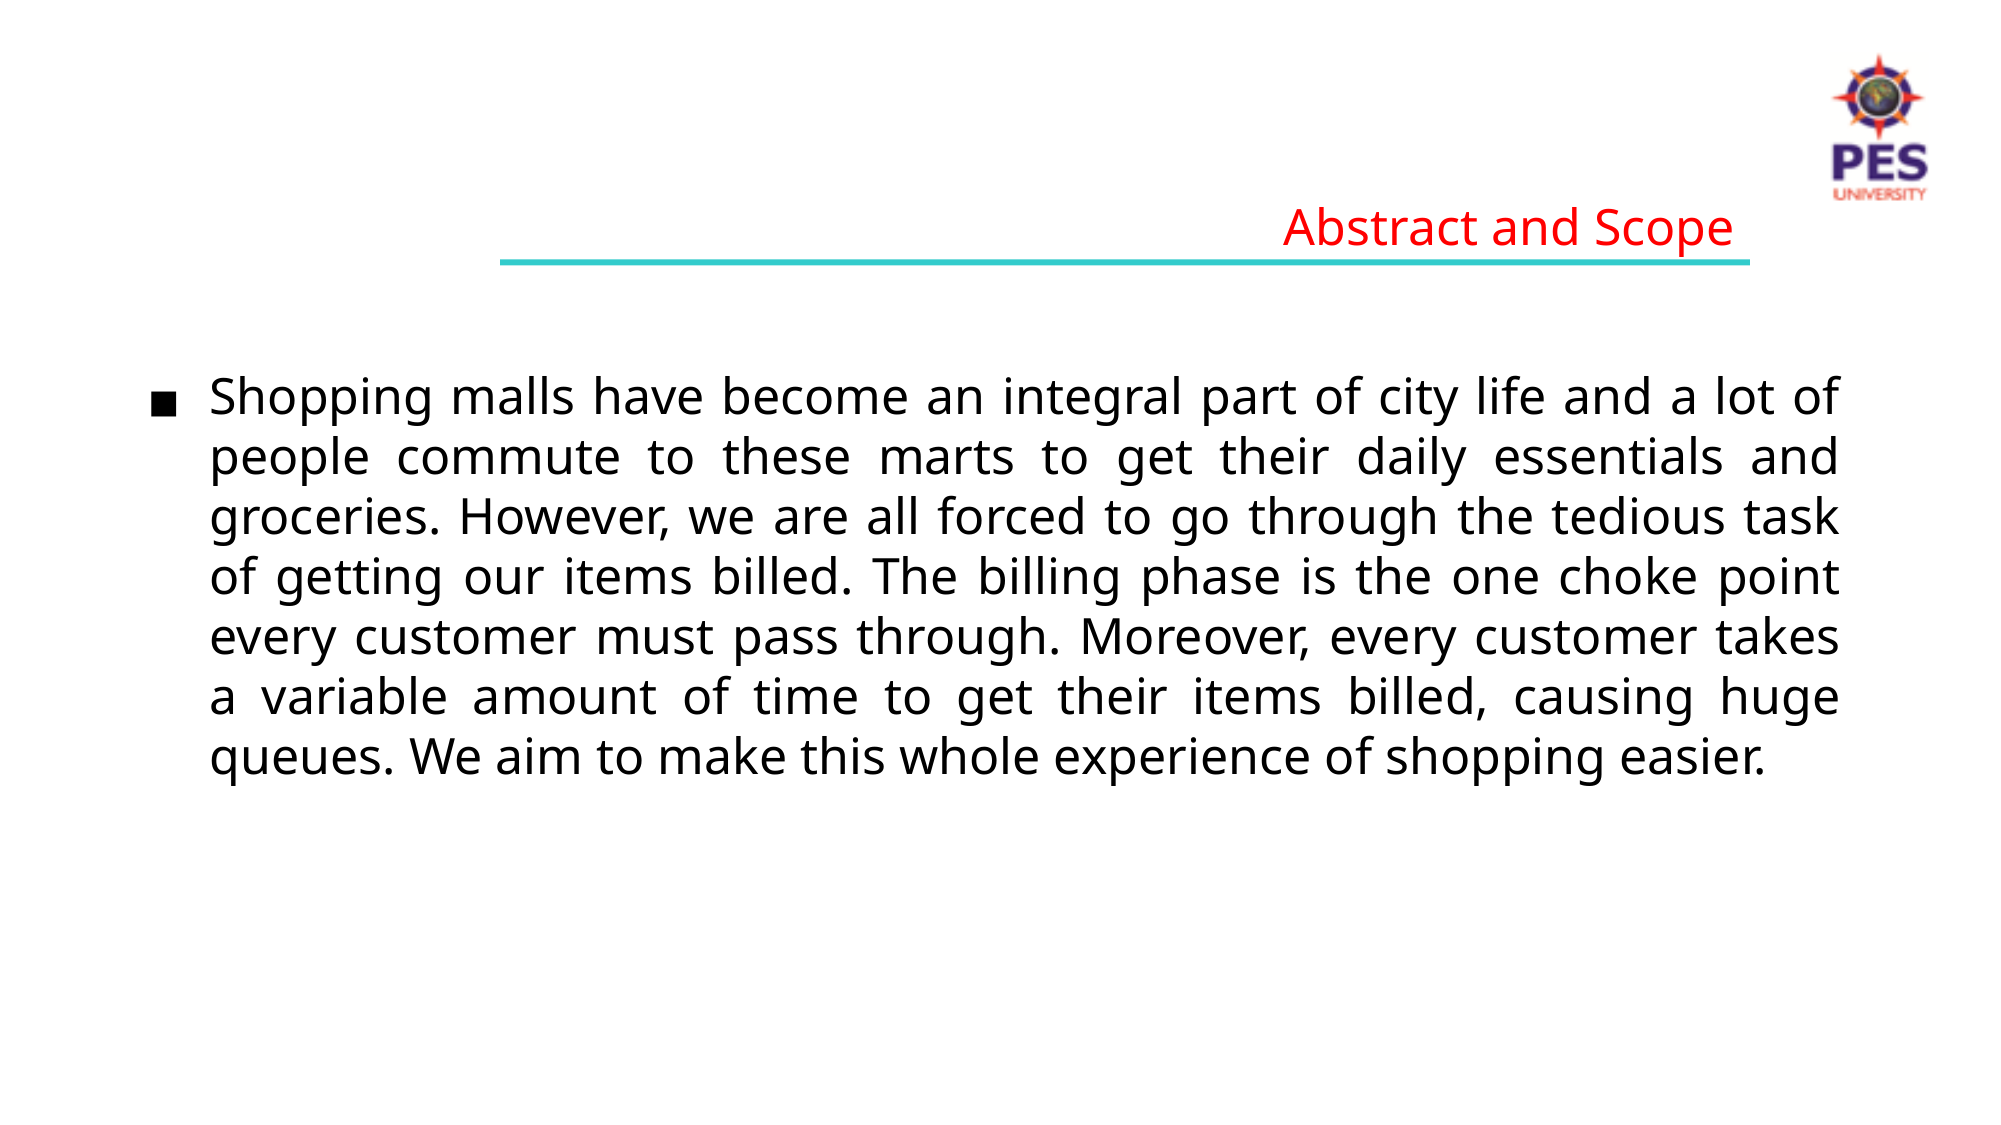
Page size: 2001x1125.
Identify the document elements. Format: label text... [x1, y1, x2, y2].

picture [1827, 49, 1938, 213]
text_box [500, 259, 1750, 266]
text_box Abstract and Scope [687, 187, 1750, 263]
text_box Shopping malls have become an integral part of city life and a lot of people commute to these marts to get their daily essentials and groceries. However, we are all forced to go through the tedious task of getting our items billed. The billing phase is the one choke point every customer must pass through. Moreover, every customer takes a variable amount of time to get their items billed, causing huge queues. We aim to make this whole experience of shopping easier. [119, 357, 1857, 1045]
